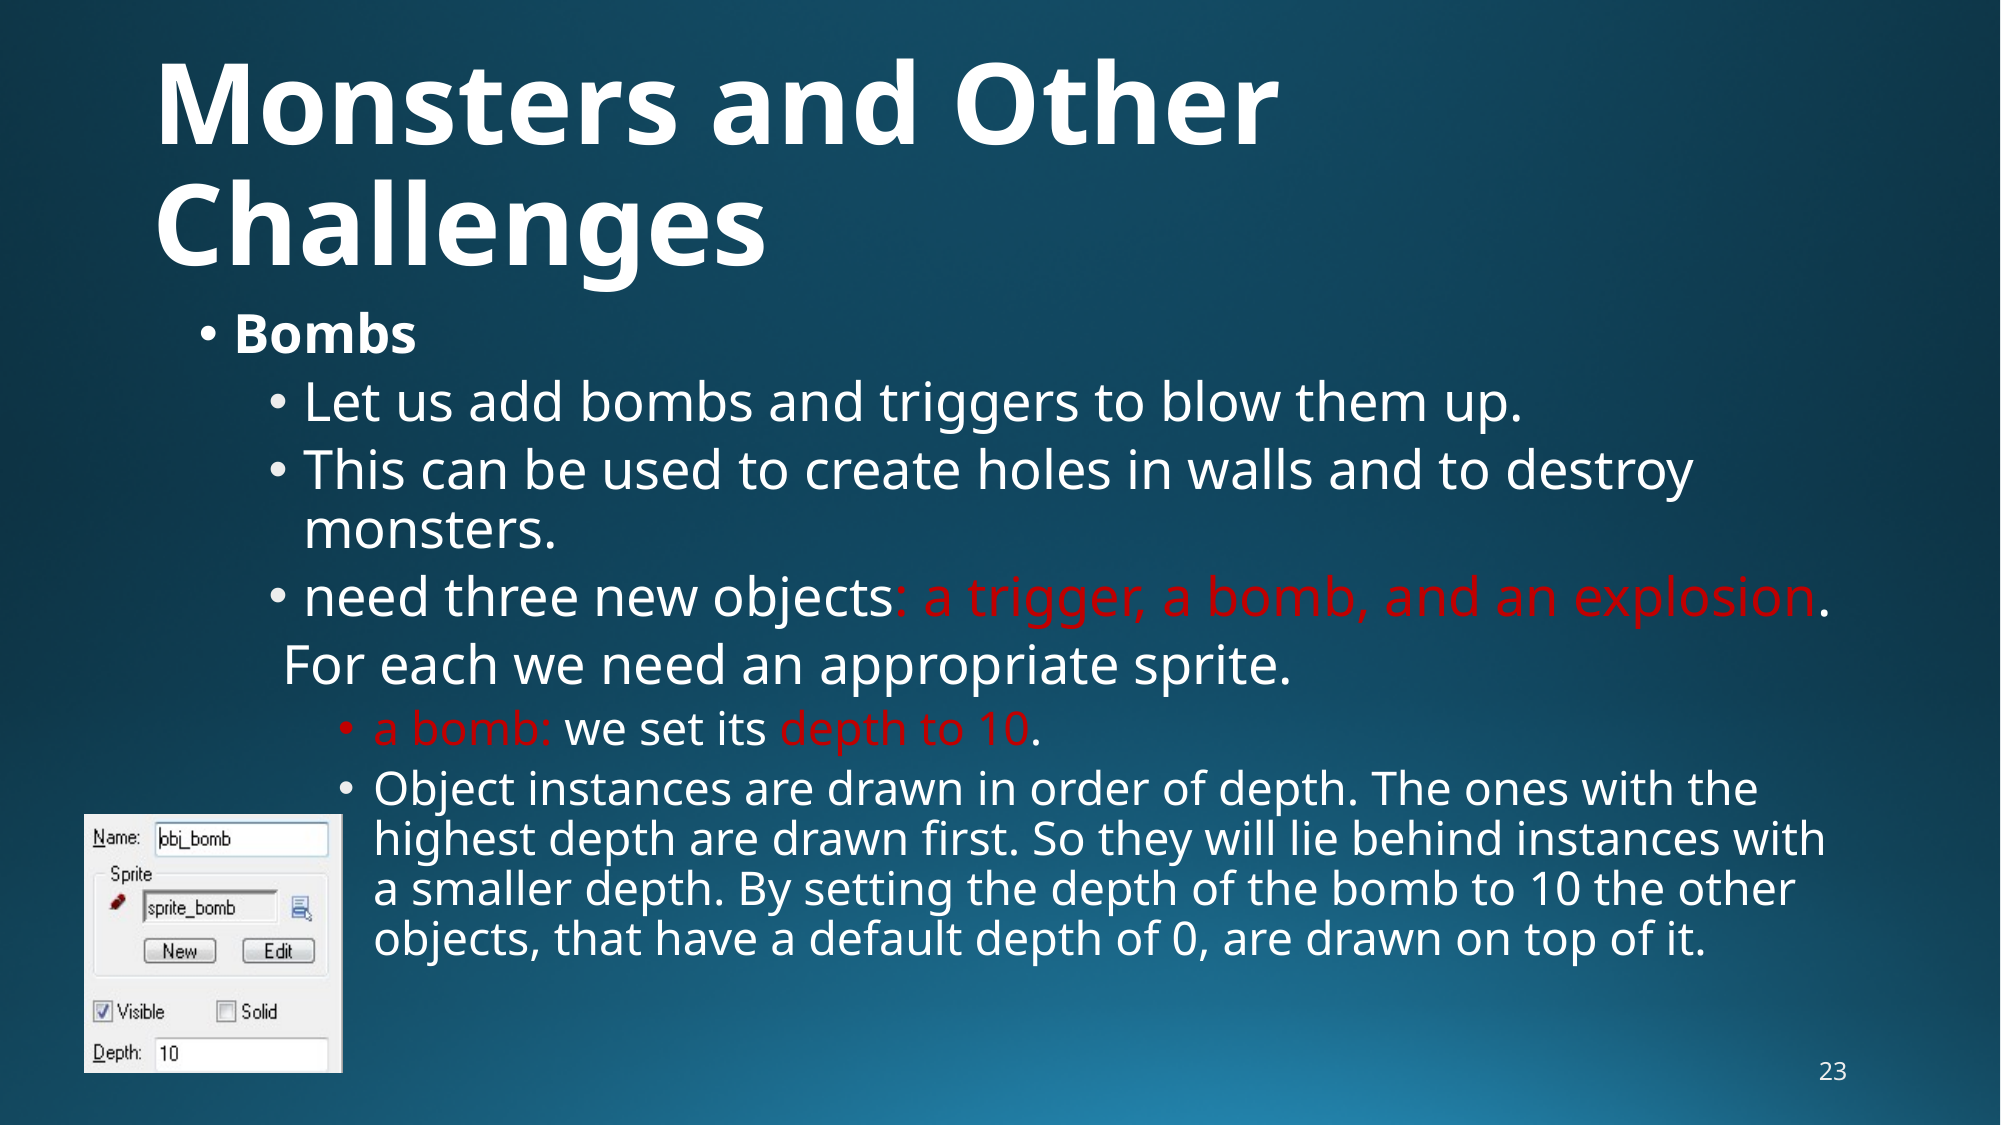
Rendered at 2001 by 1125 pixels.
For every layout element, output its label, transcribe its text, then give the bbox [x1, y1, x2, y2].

title Monsters and Other Challenges [137, 59, 1863, 278]
slide_number 23 [1412, 1042, 1863, 1103]
list Bombs Let us add bombs and triggers to blow them up. This can be used to create holes in walls and to destroy monsters. need three new objects: a trigger, a bomb, and an explosion. For each we need an appropriate sprite. a bomb: we set its depth to 10. Object instances are drawn in order of depth. The ones with the highest depth are drawn first. So they will lie behind instances with a smaller depth. By setting the depth of the bomb to 10 the other objects, that have a default depth of 0, are drawn on top of it. [183, 299, 1863, 1014]
picture [0, 0, 2001, 1125]
